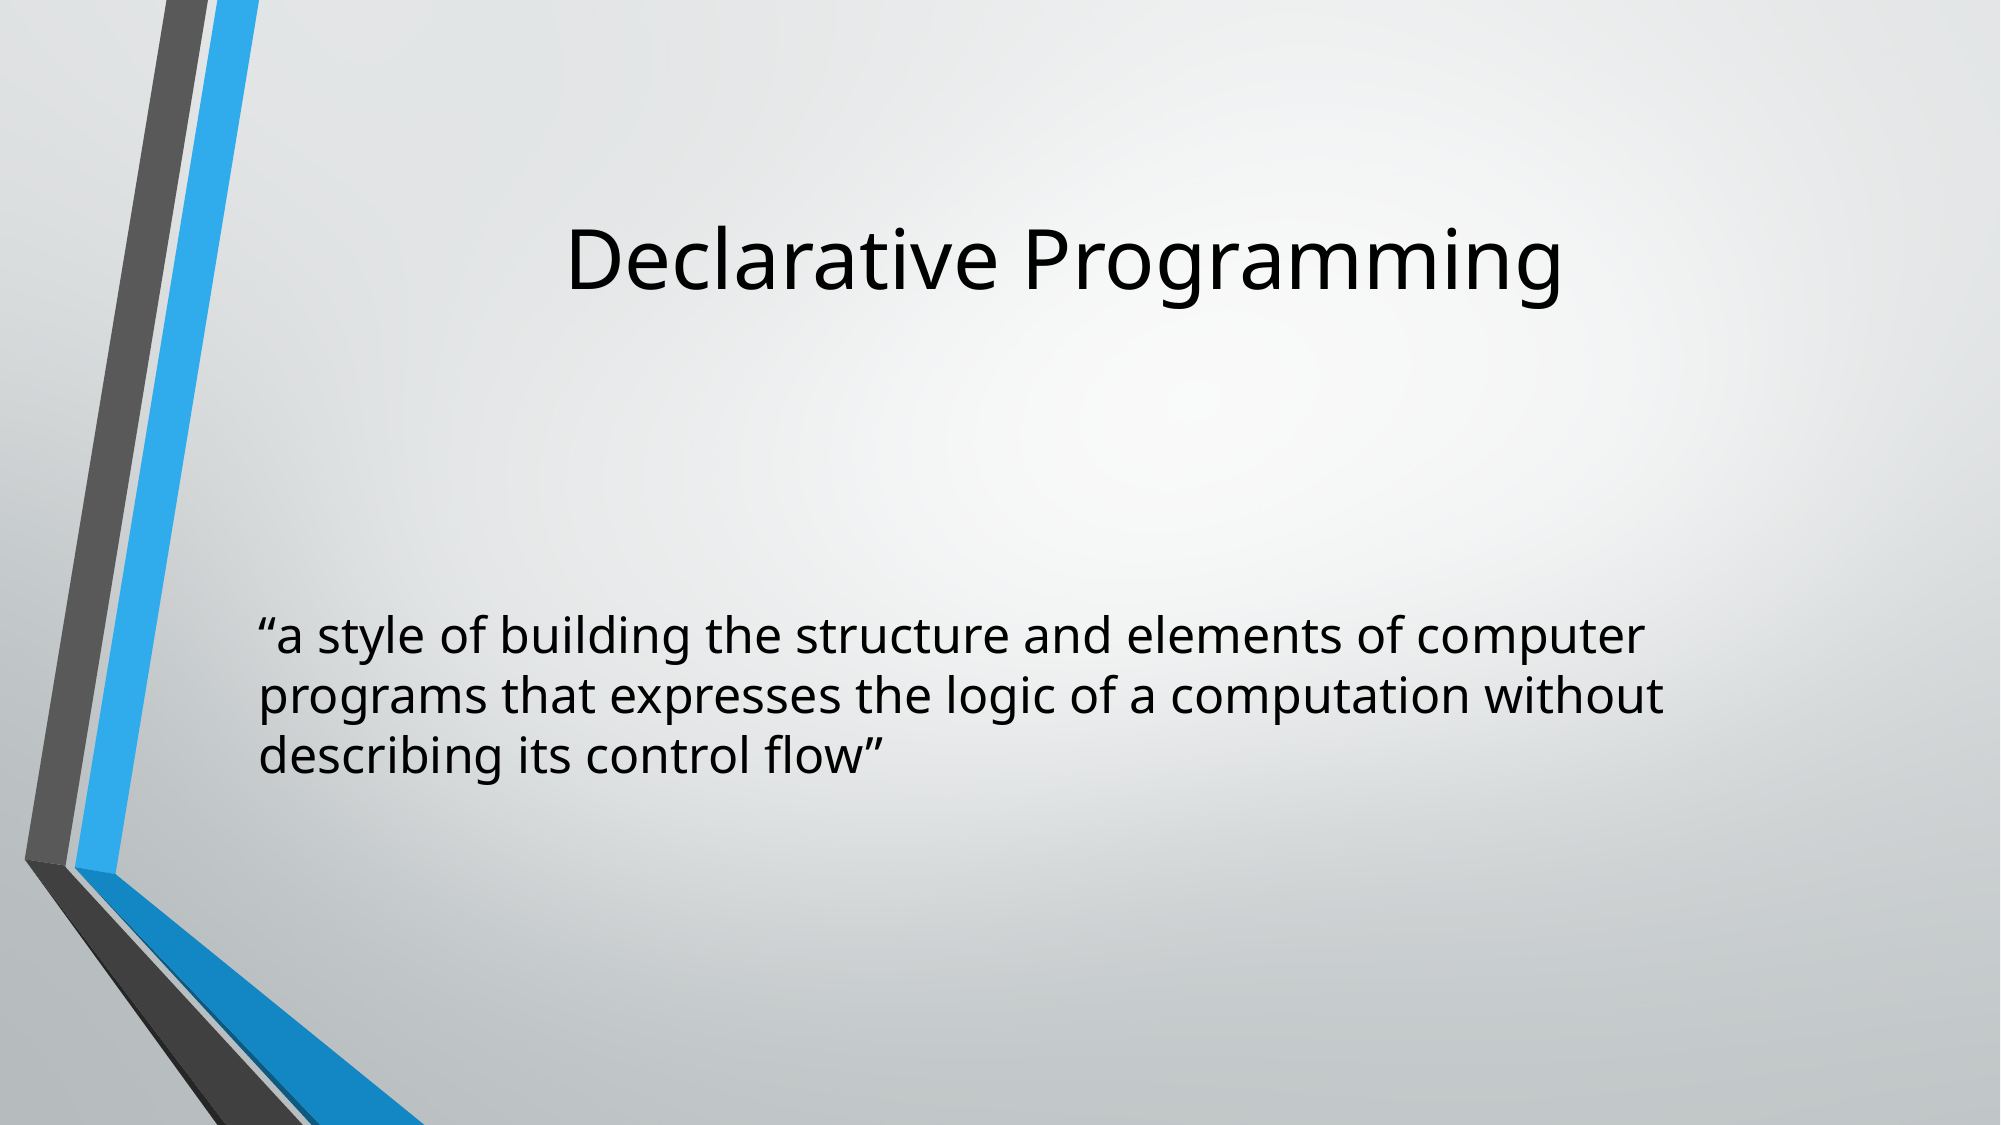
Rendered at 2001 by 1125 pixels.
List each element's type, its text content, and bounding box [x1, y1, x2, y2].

title Declarative Programming [243, 112, 1887, 400]
list “a style of building the structure and elements of computer programs that expresses the logic of a computation without describing its control flow” [243, 437, 1887, 950]
